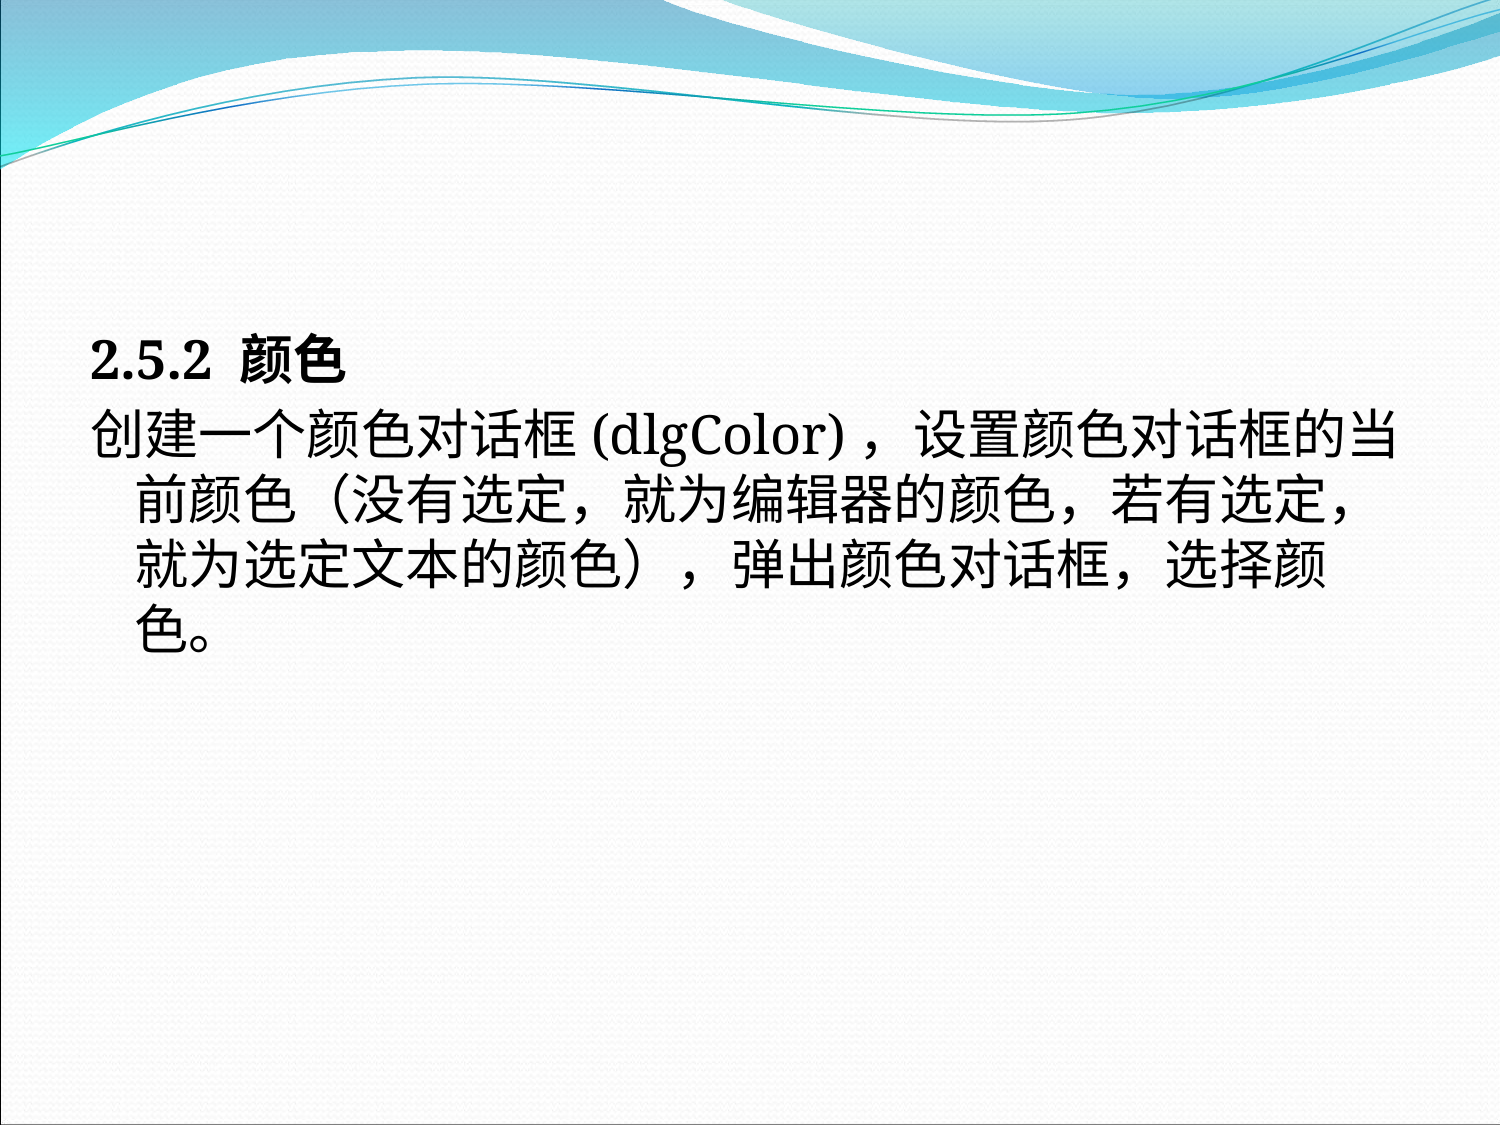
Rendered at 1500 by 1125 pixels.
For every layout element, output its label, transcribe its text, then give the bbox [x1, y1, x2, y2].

list 2.5.2 颜色 创建一个颜色对话框(dlgColor)，设置颜色对话框的当前颜色（没有选定，就为编辑器的颜色，若有选定，就为选定文本的颜色），弹出颜色对话框，选择颜色。 [75, 317, 1425, 1038]
picture [0, 0, 1500, 1125]
